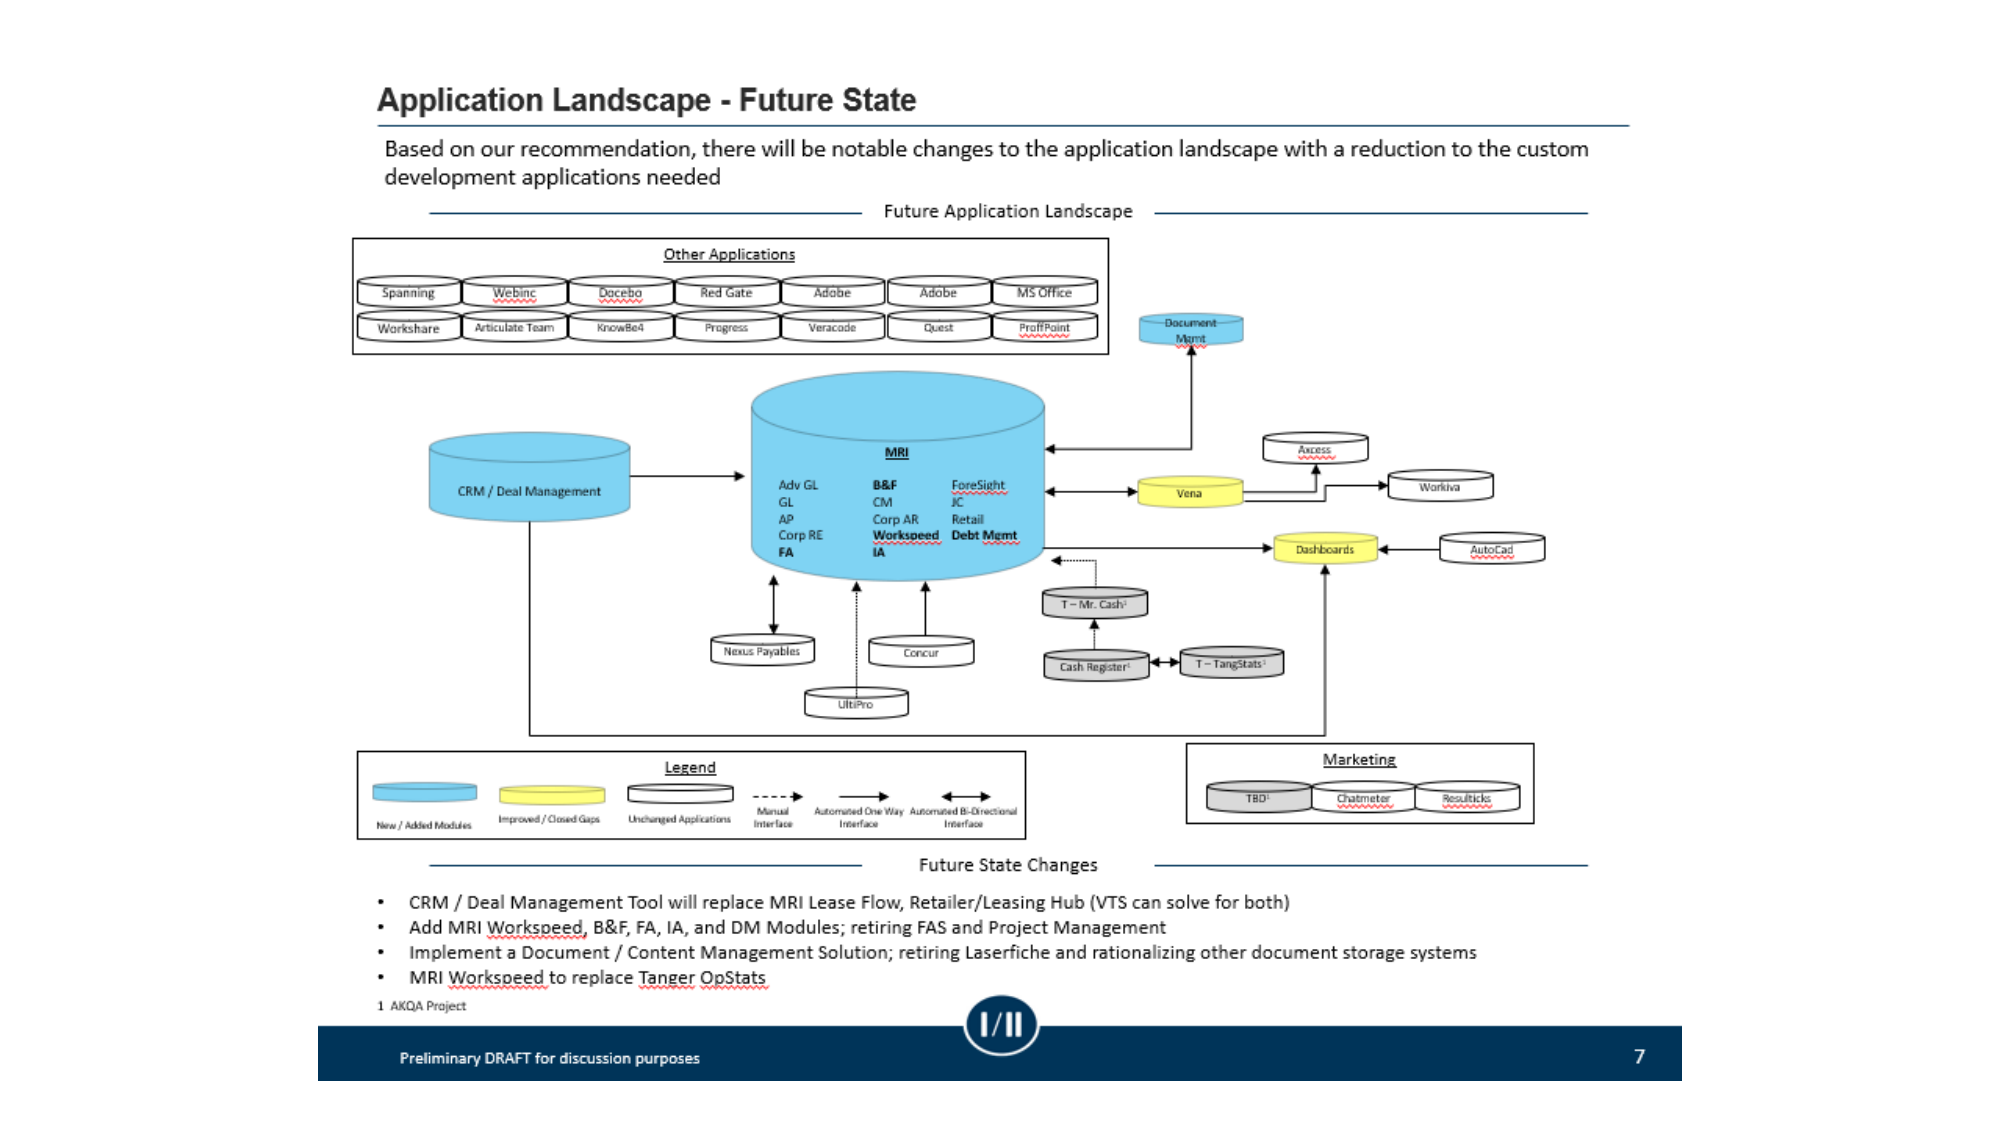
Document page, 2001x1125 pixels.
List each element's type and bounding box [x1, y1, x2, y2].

picture [318, 44, 1682, 1081]
